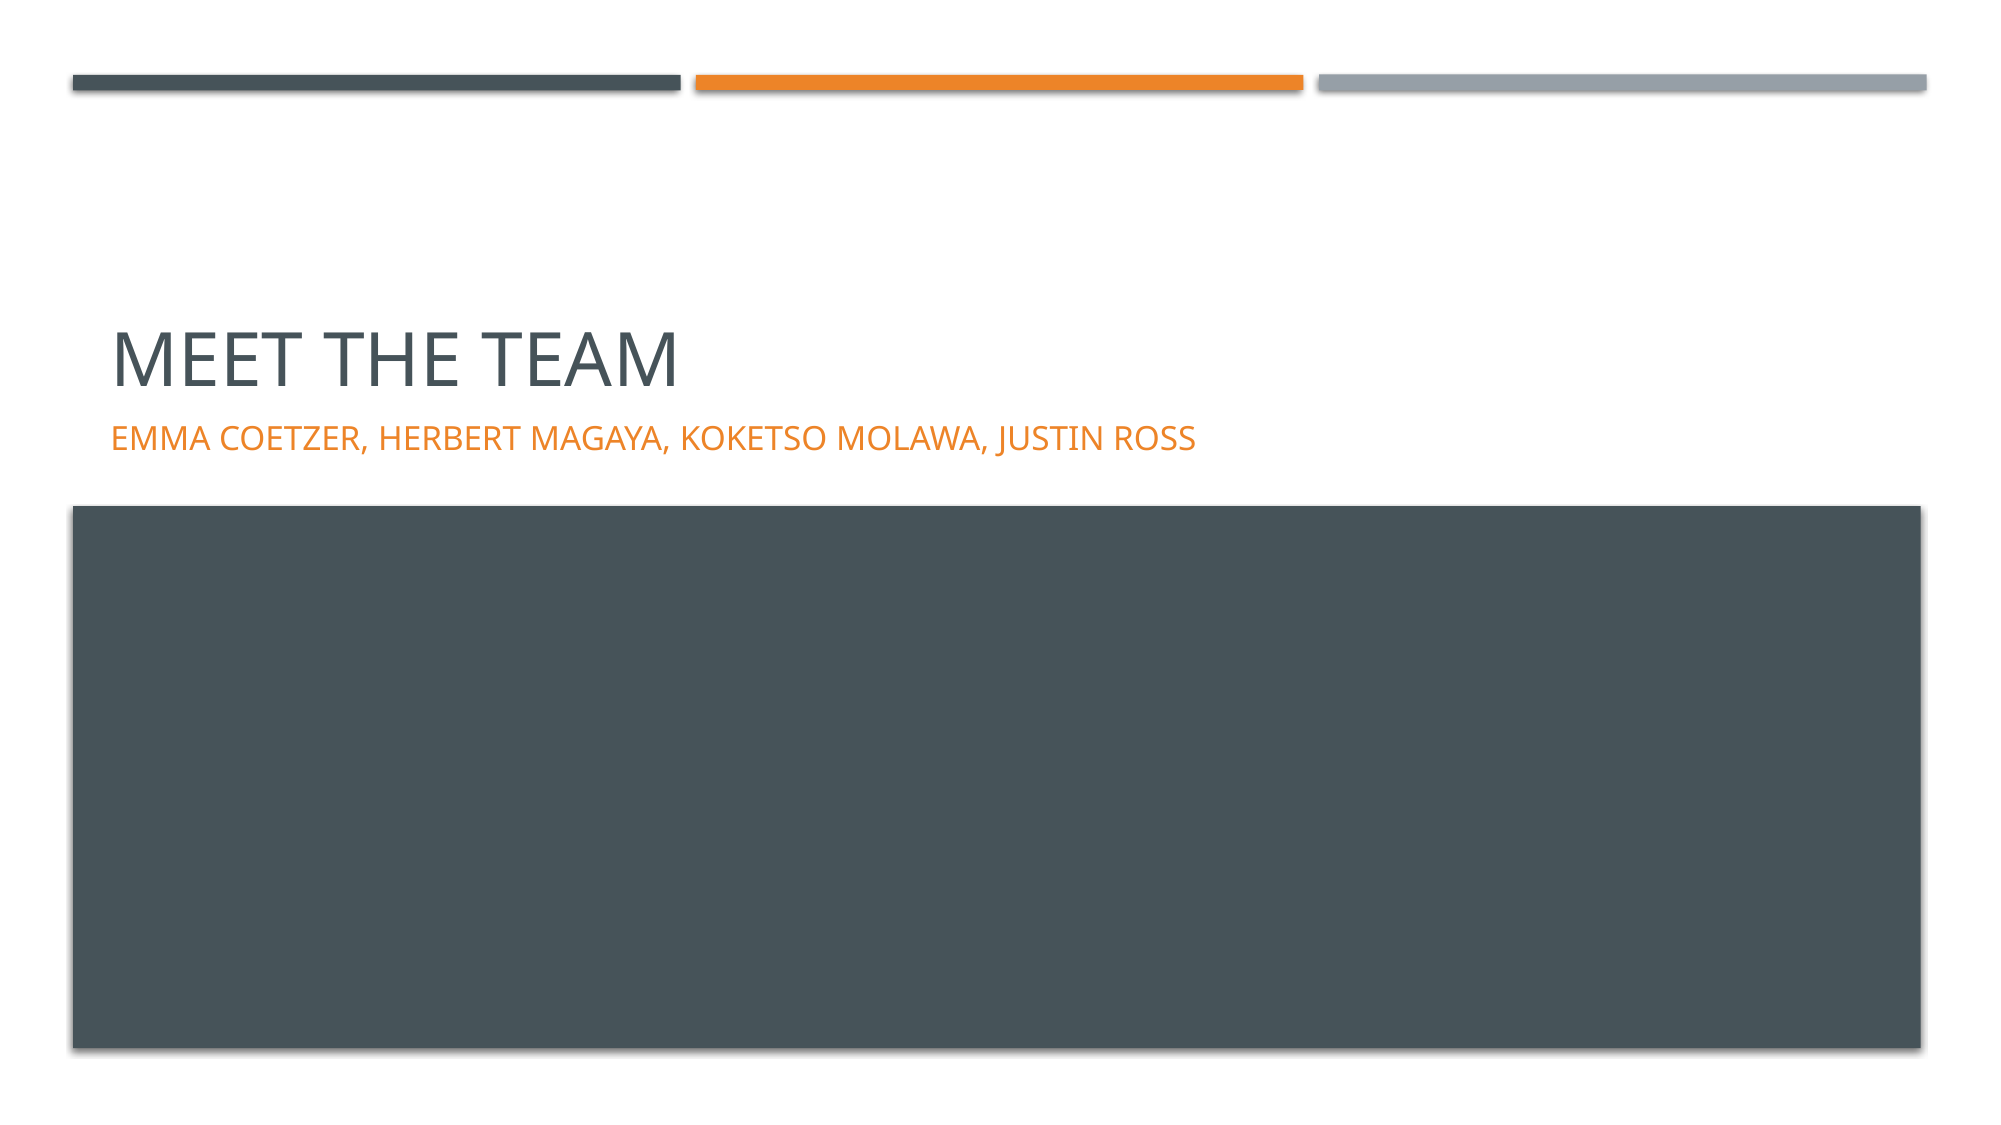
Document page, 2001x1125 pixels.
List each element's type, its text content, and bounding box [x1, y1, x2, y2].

title Meet the team [95, 167, 1899, 409]
subtitle Emma Coetzer, Herbert Magaya, Koketso Molawa, justin ross [95, 409, 1899, 507]
